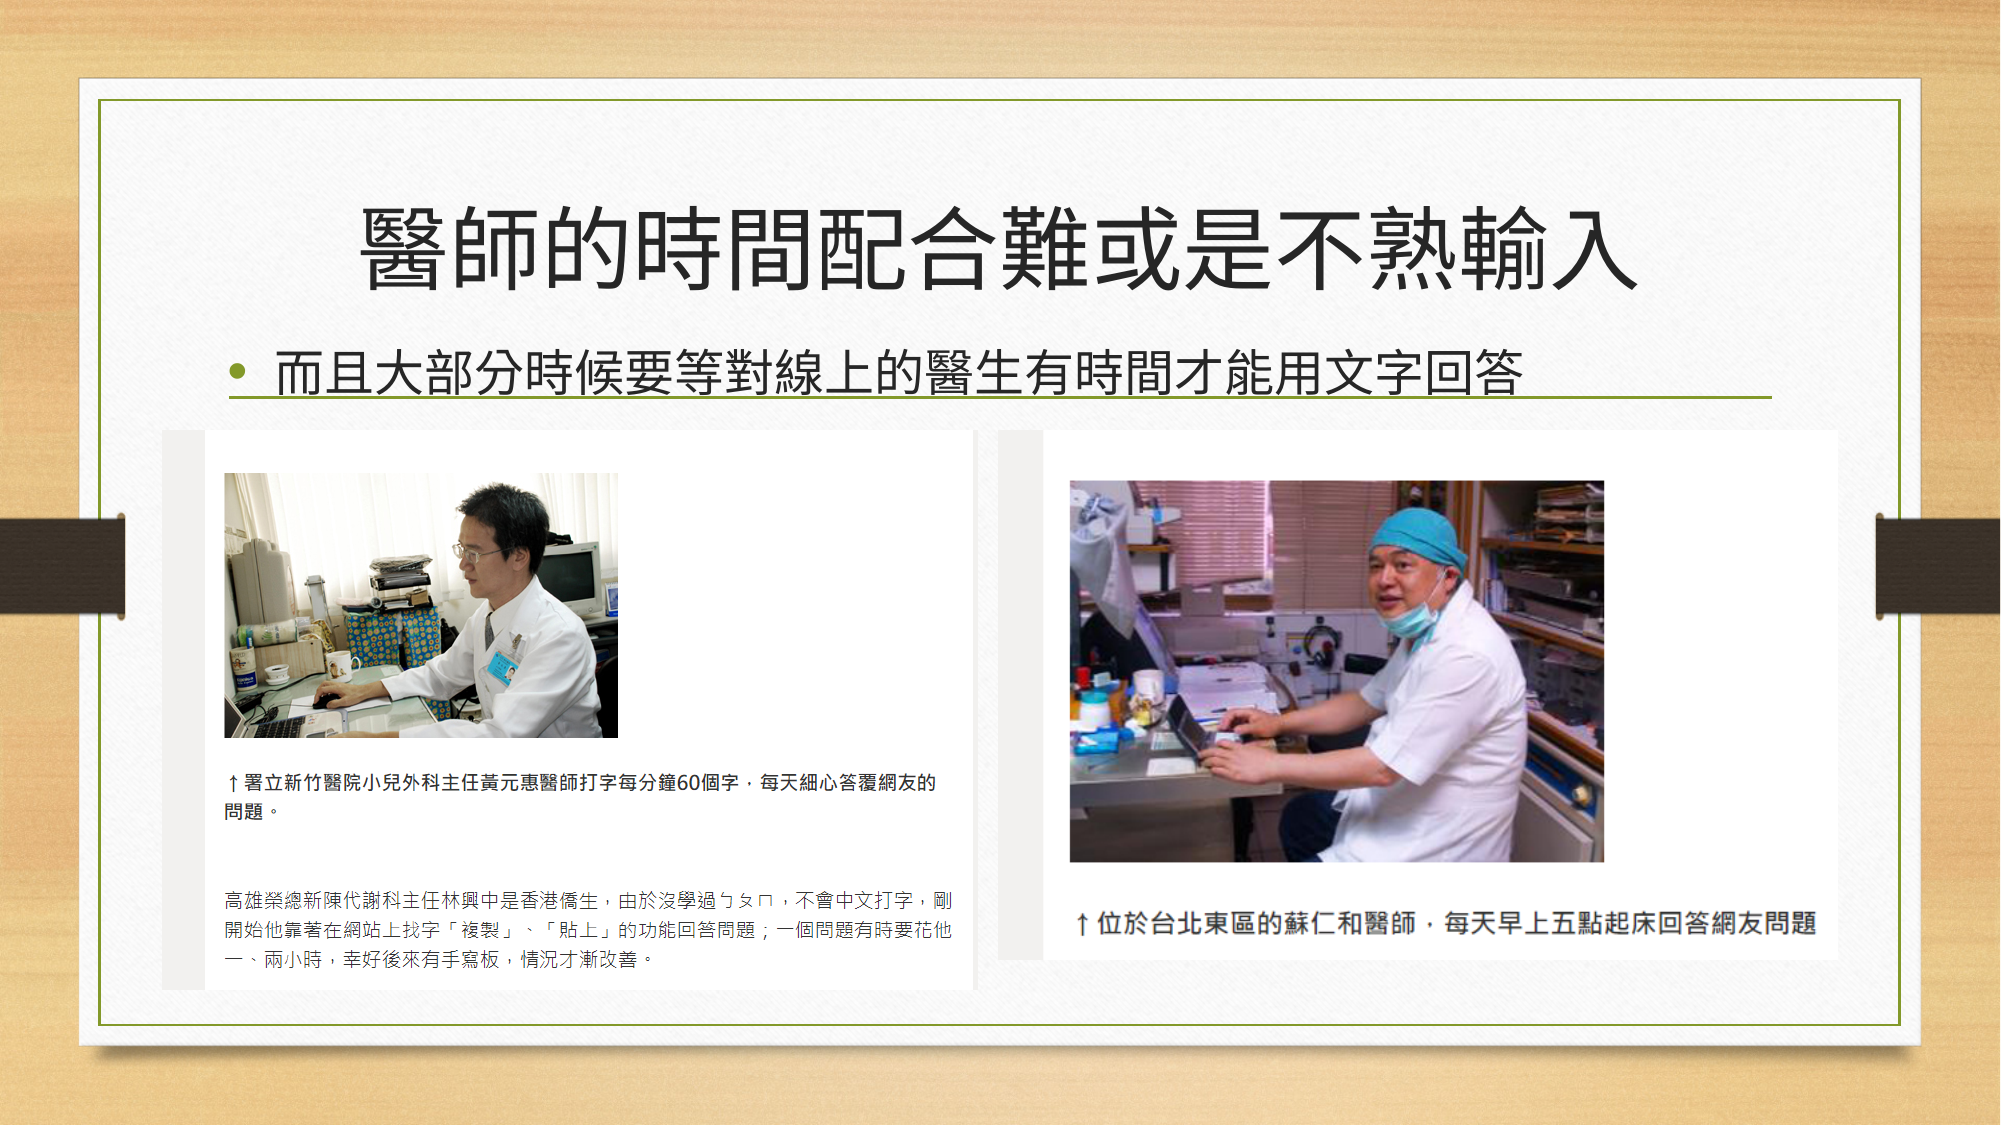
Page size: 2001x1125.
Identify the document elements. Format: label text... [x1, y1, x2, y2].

picture [0, 0, 2001, 1125]
title 醫師的時間配合難或是不熟輸入 [212, 161, 1788, 333]
list 而且大部分時候要等對線上的醫生有時間才能用文字回答 [212, 333, 1788, 964]
